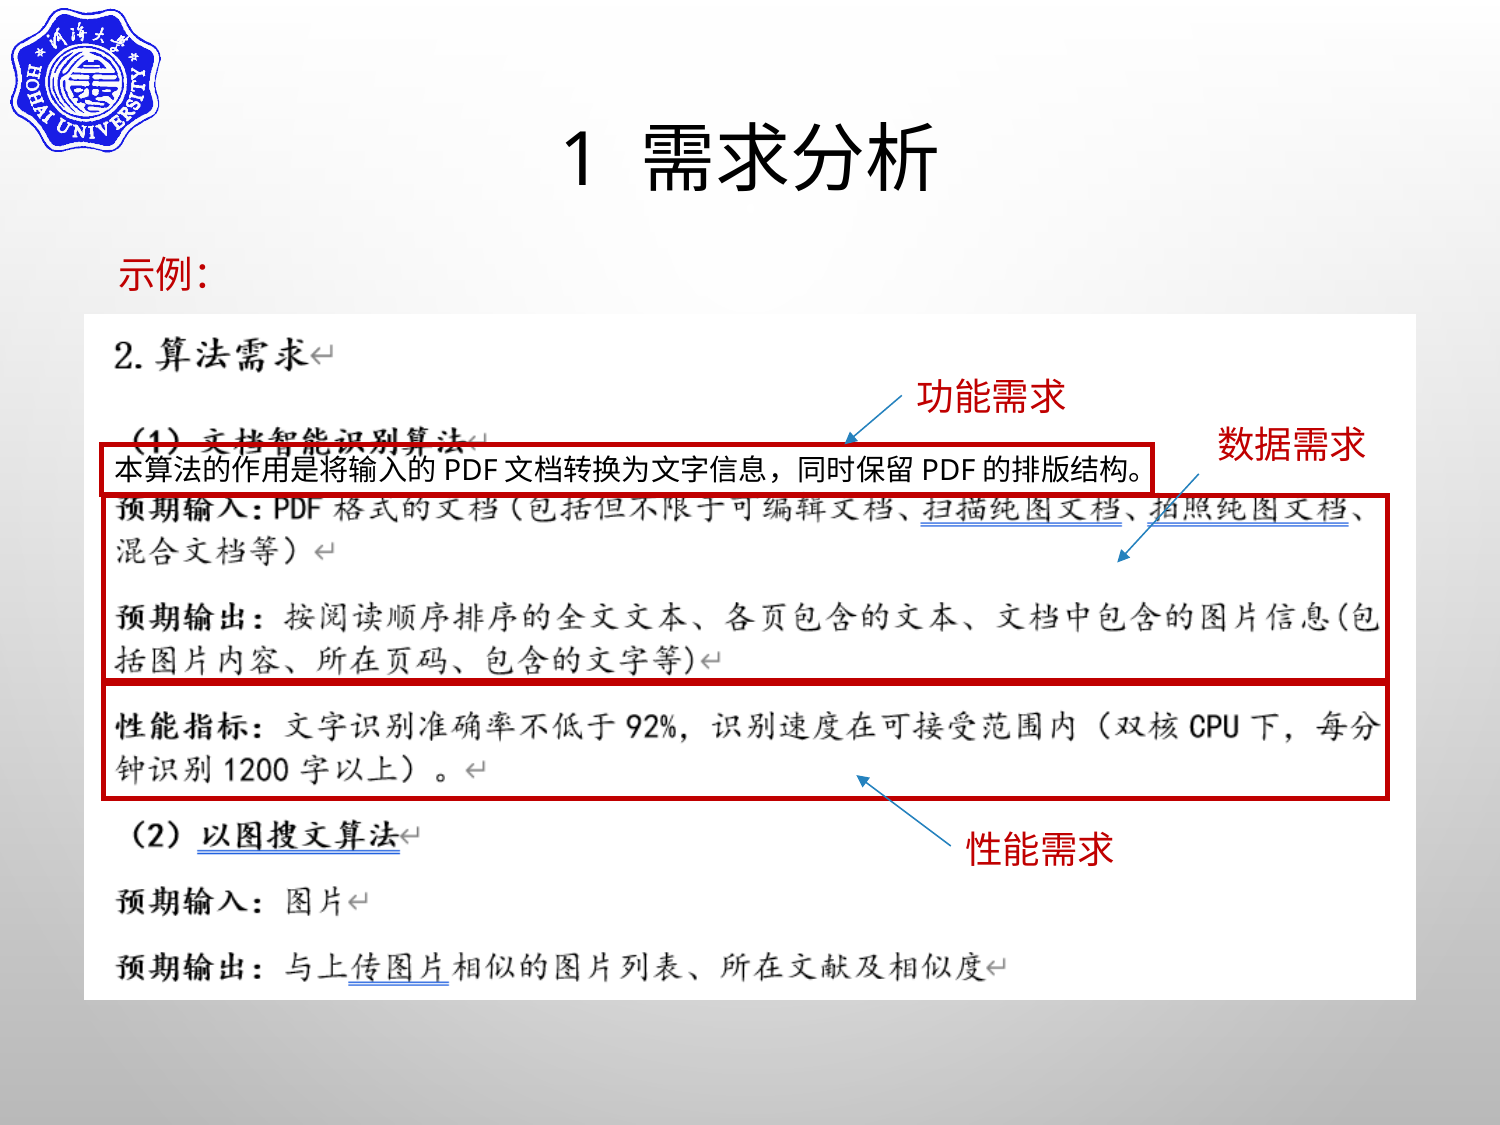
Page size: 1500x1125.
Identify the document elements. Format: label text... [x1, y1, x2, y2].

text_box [844, 395, 903, 445]
picture [0, 0, 1500, 1125]
title 1 需求分析 [112, 101, 1388, 220]
text_box 示例： [103, 243, 600, 304]
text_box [1116, 473, 1200, 563]
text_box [855, 774, 951, 847]
